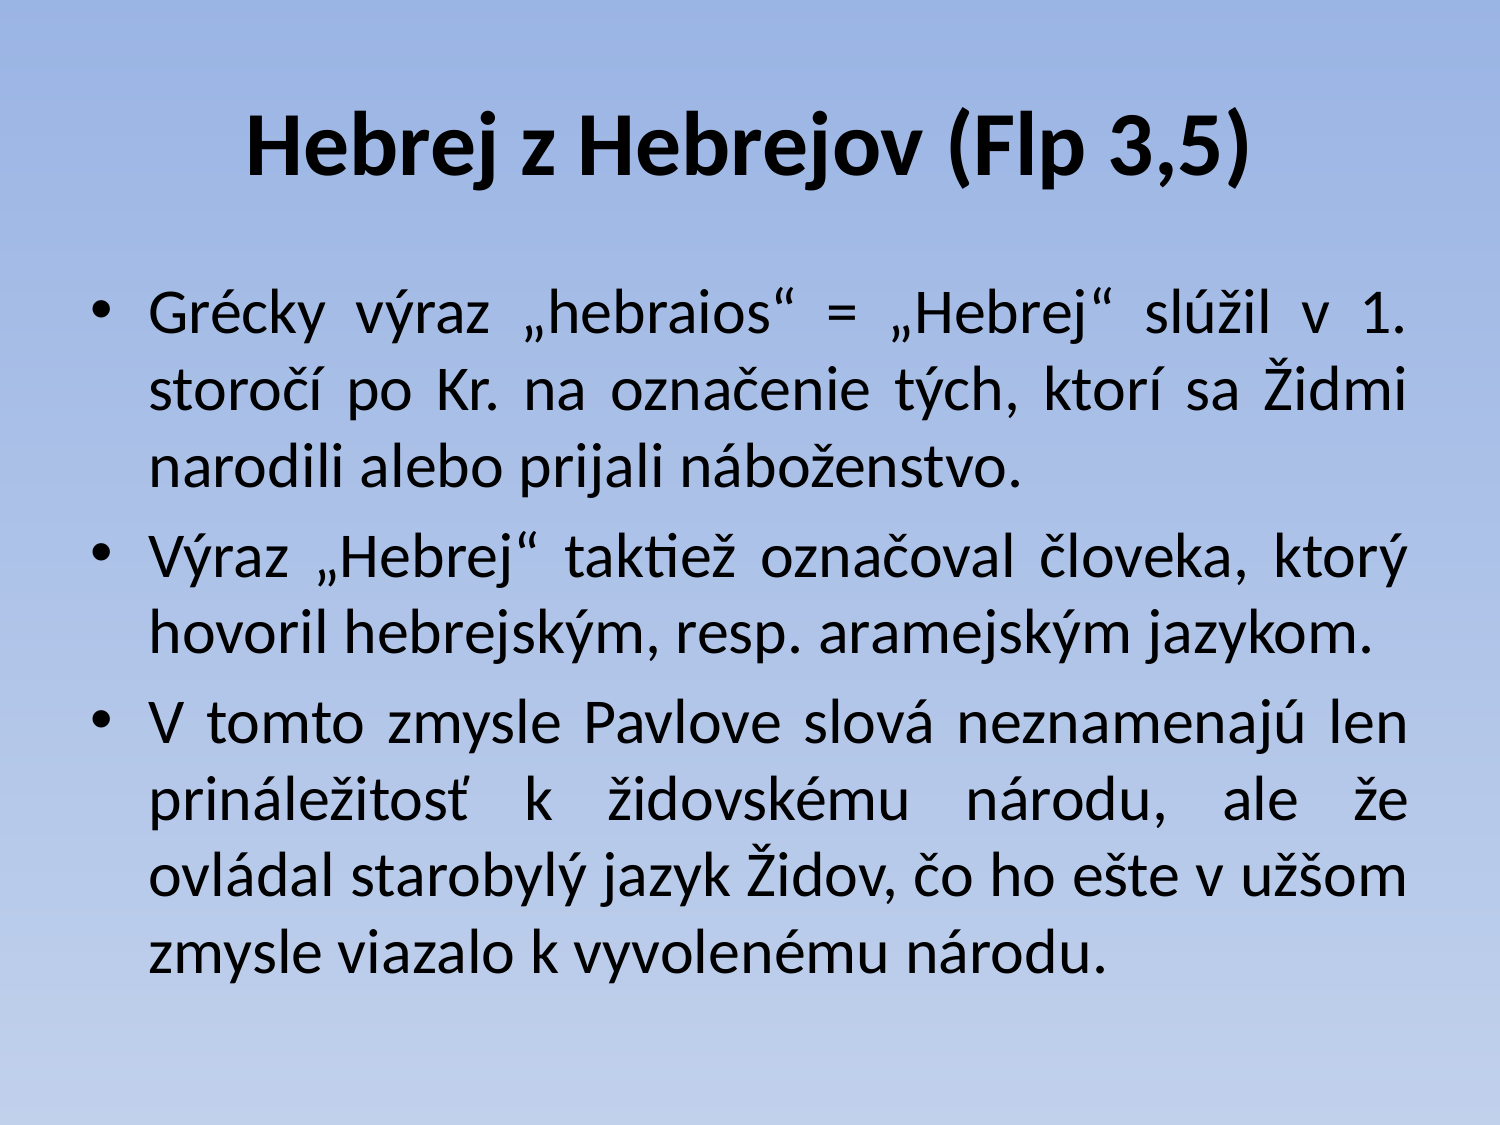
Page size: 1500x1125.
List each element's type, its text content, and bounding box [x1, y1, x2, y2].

list Grécky výraz „hebraios“ = „Hebrej“ slúžil v 1. storočí po Kr. na označenie tých, ktorí sa Židmi narodili alebo prijali náboženstvo. Výraz „Hebrej“ taktiež označoval človeka, ktorý hovoril hebrejským, resp. aramejským jazykom. V tomto zmysle Pavlove slová neznamenajú len prináležitosť k židovskému národu, ale že ovládal starobylý jazyk Židov, čo ho ešte v užšom zmysle viazalo k vyvolenému národu. [75, 262, 1425, 1005]
title Hebrej z Hebrejov (Flp 3,5) [75, 45, 1425, 233]
